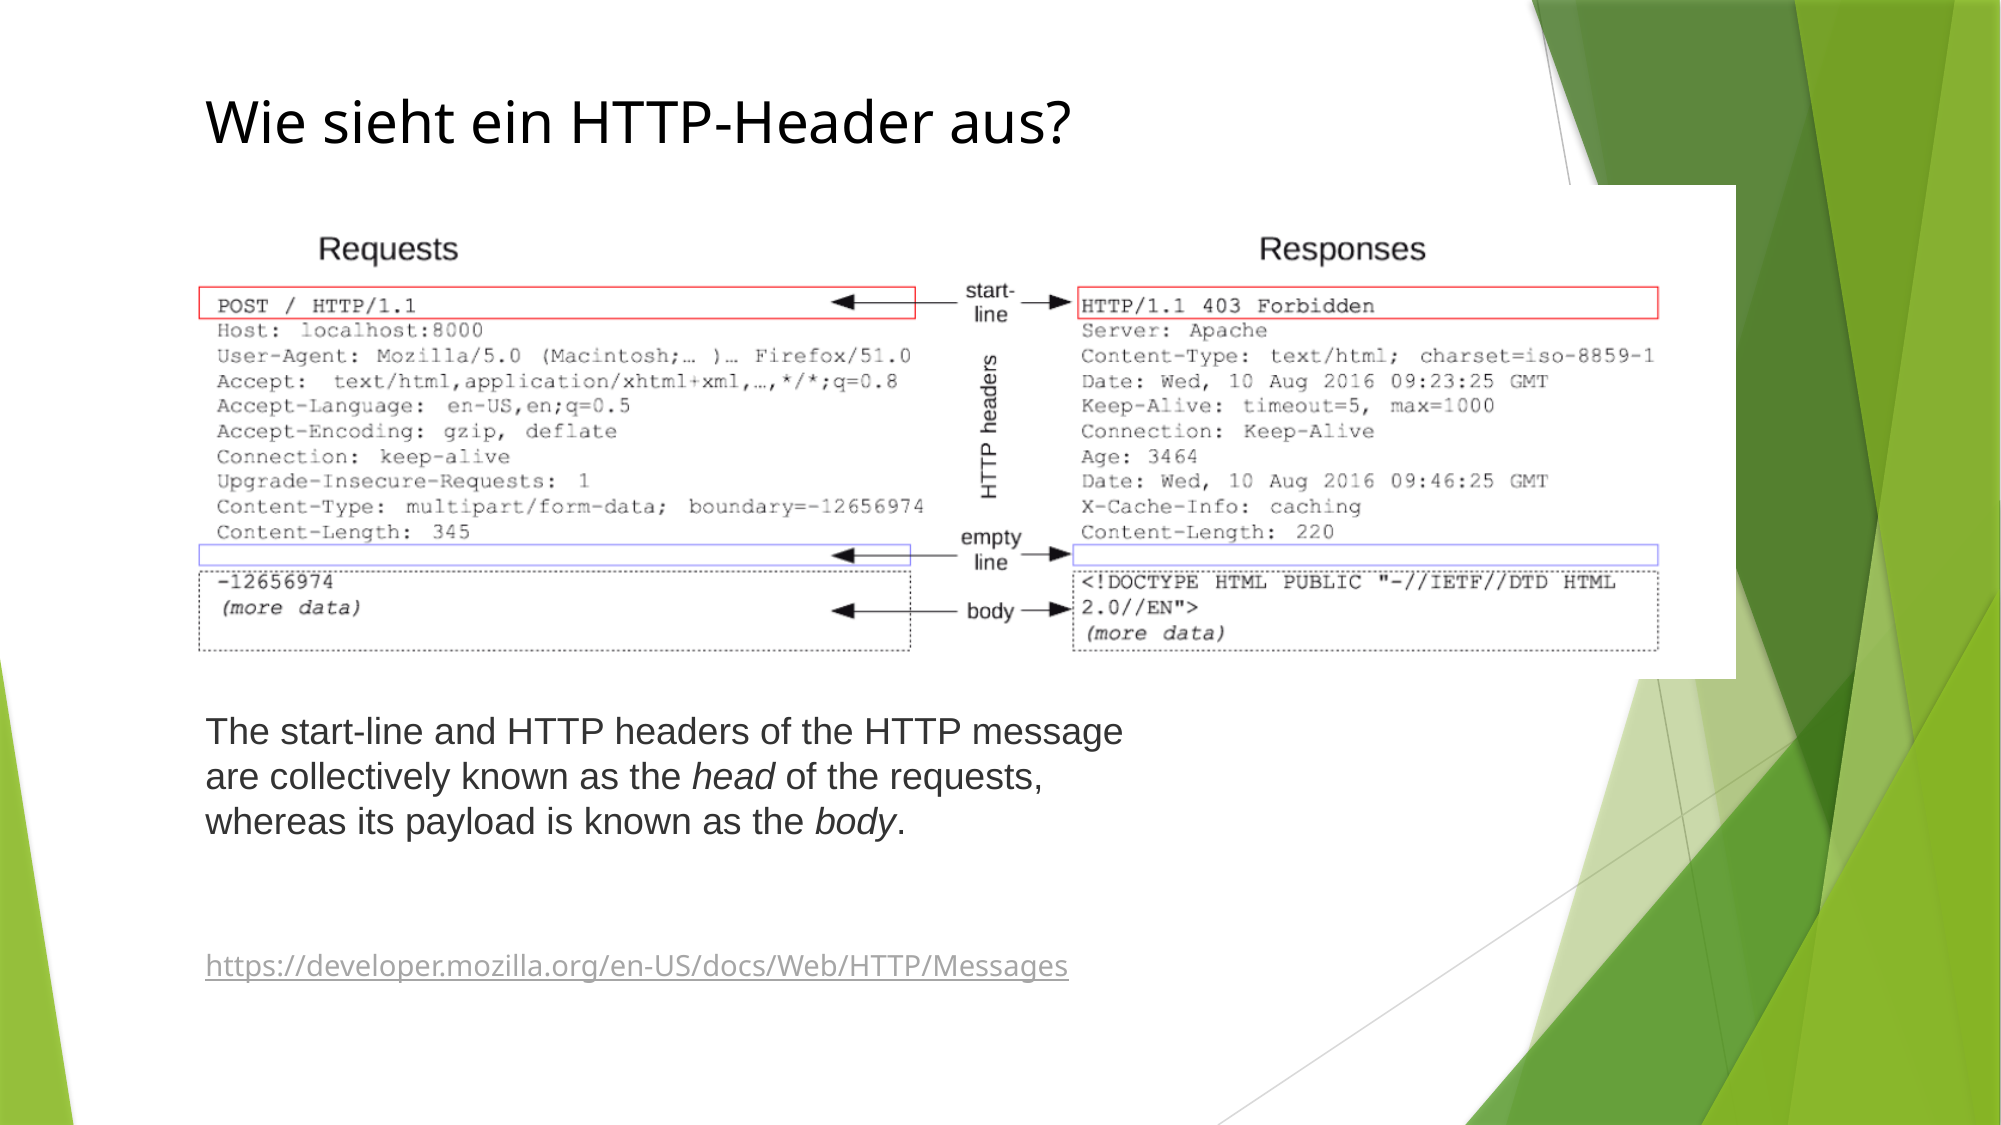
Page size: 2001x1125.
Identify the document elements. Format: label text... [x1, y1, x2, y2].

text_box https://developer.mozilla.org/en-US/docs/Web/HTTP/Messages [190, 939, 1873, 995]
picture [175, 184, 1737, 680]
text_box The start-line and HTTP headers of the HTTP message are collectively known as the head of the requests, whereas its payload is known as the body. [190, 699, 1192, 850]
text_box Wie sieht ein HTTP-Header aus? [190, 78, 1369, 163]
